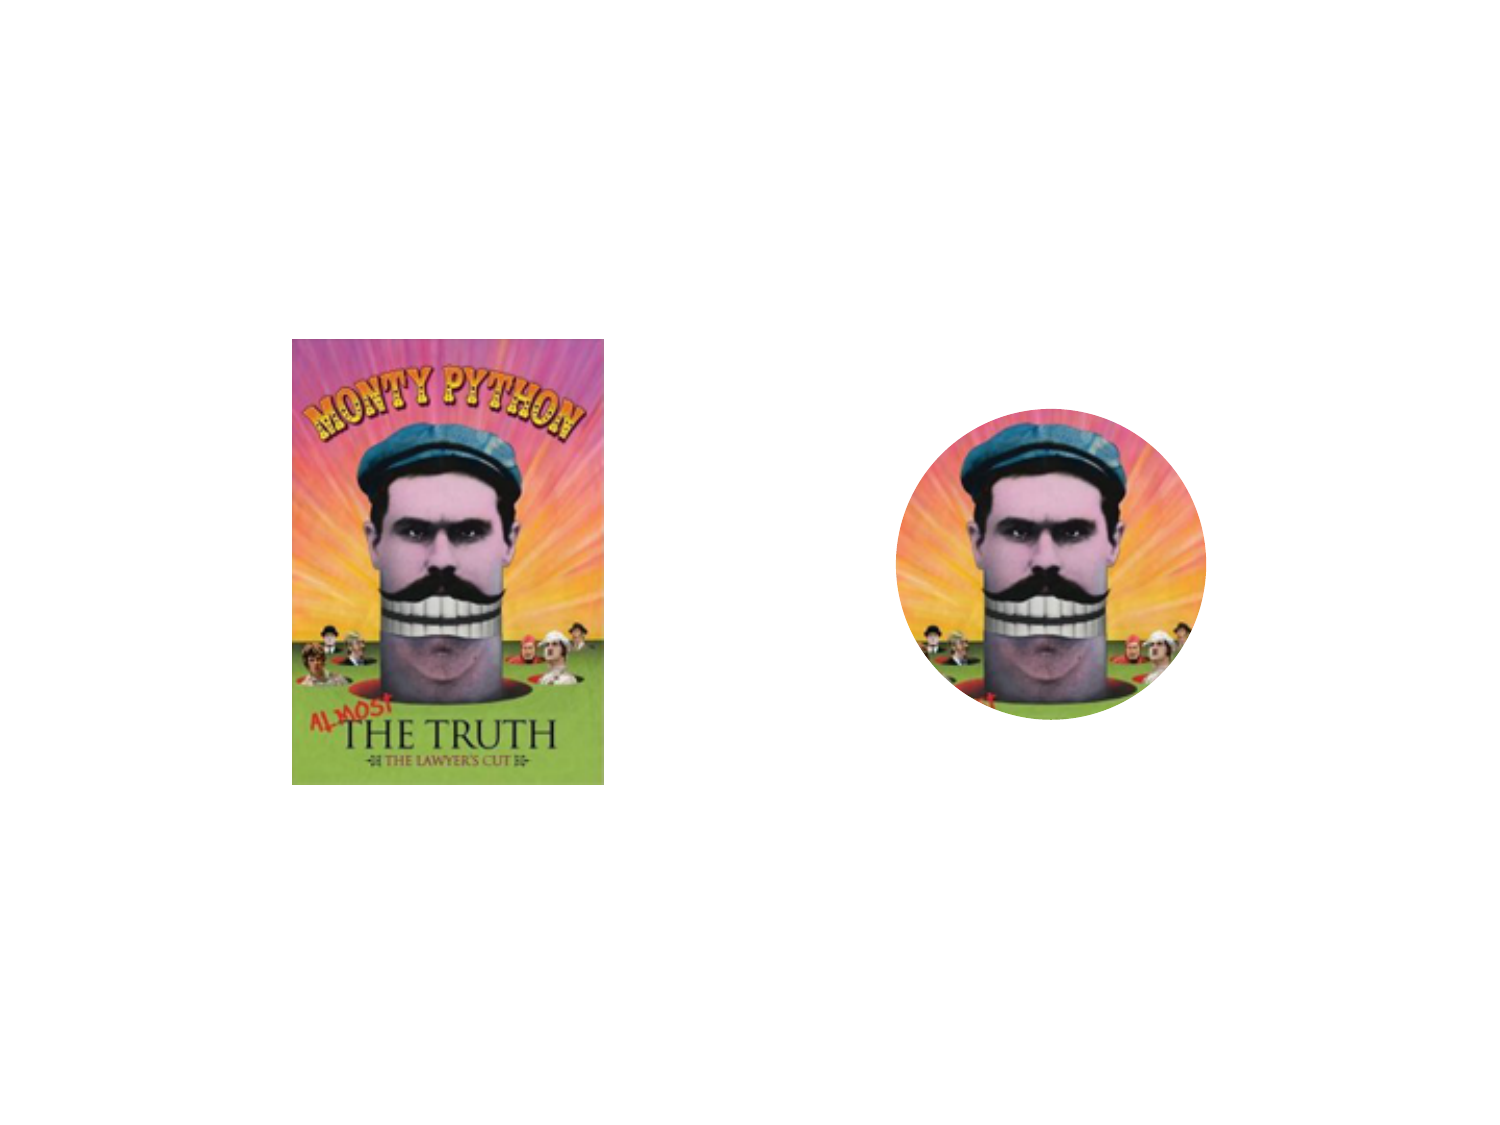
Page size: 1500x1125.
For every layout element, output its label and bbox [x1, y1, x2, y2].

picture [291, 339, 605, 786]
picture [895, 408, 1207, 720]
